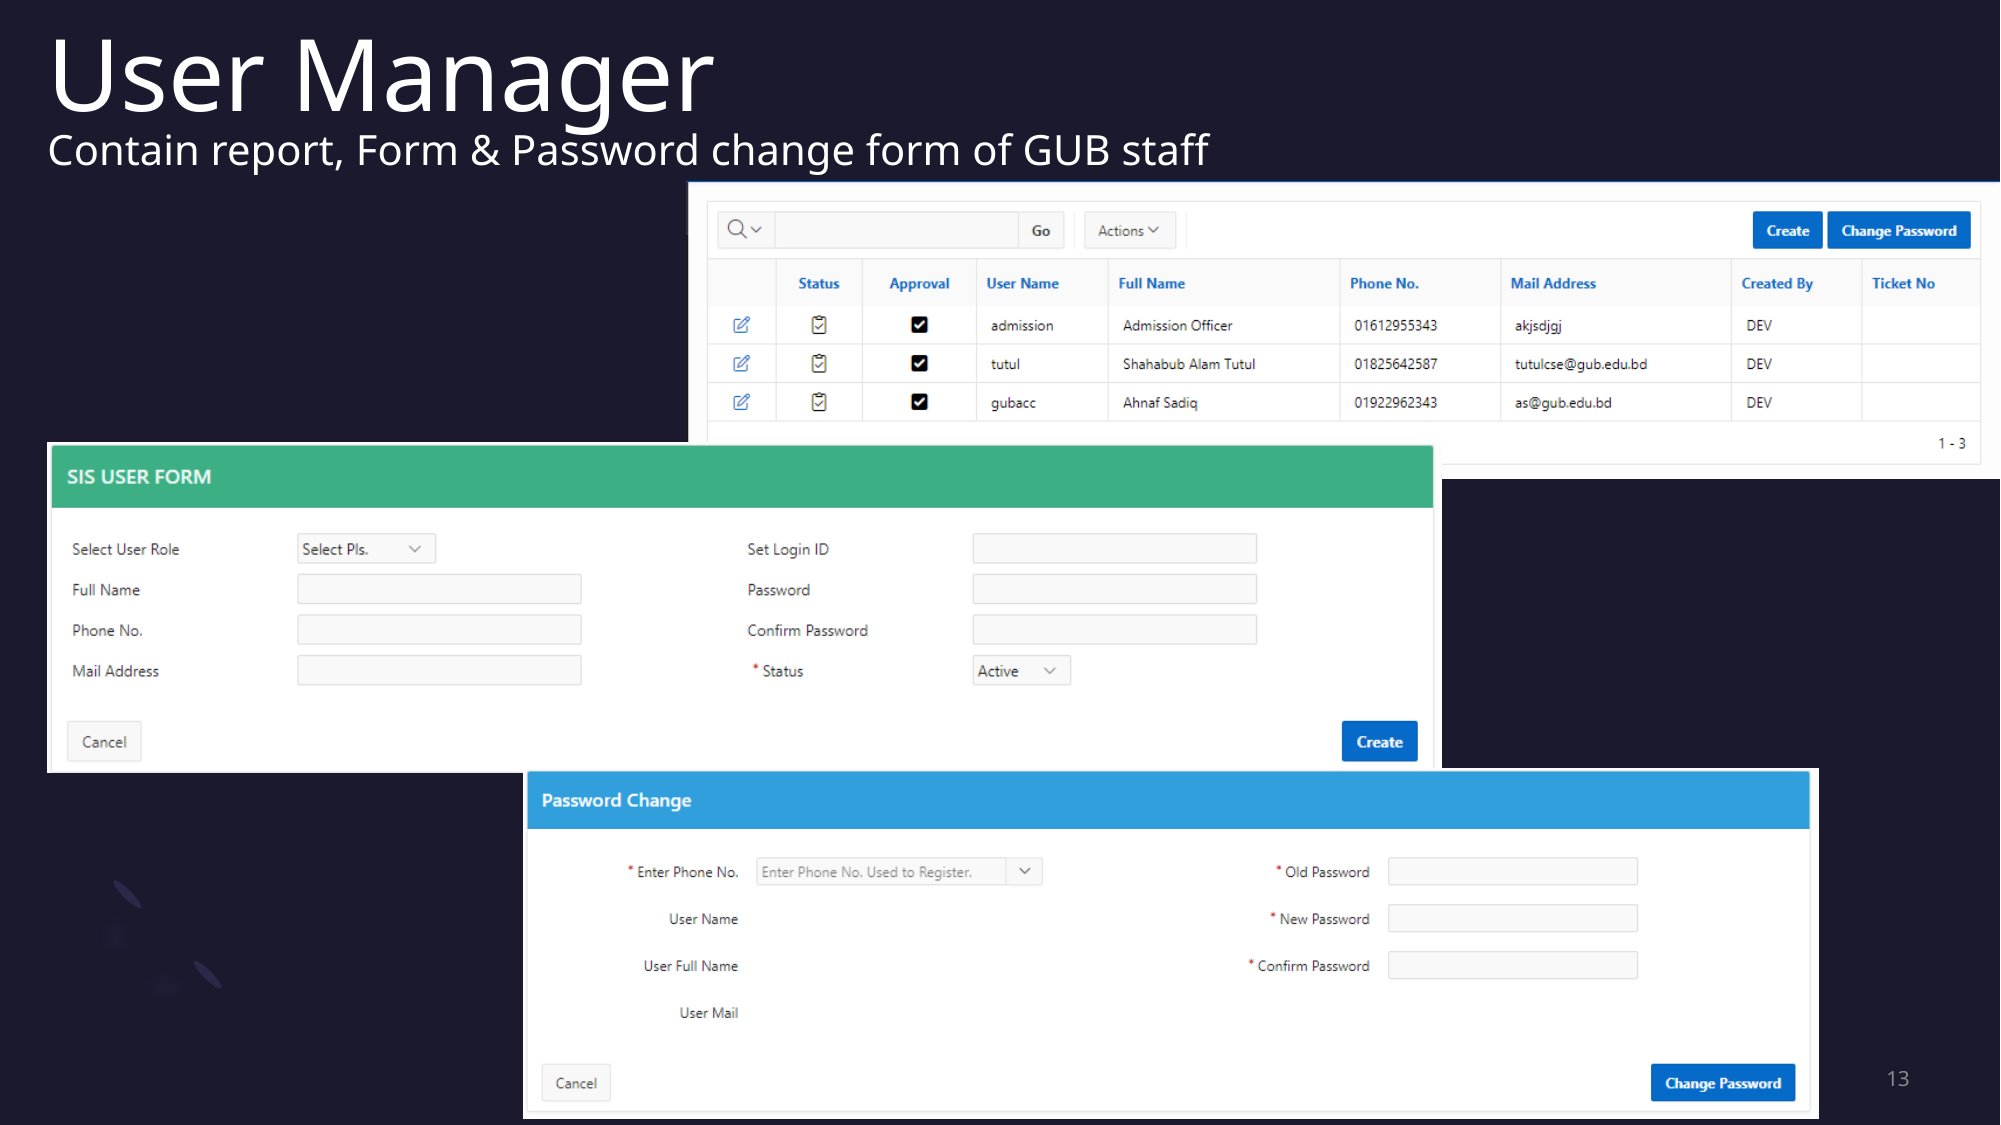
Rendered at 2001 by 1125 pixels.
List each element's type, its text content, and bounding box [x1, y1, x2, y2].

title User Manager [47, 24, 1000, 129]
picture [47, 181, 2000, 1120]
text_box Contain report, Form & Password change form of GUB staff [47, 129, 1953, 268]
slide_number 13 [1819, 1067, 1910, 1093]
